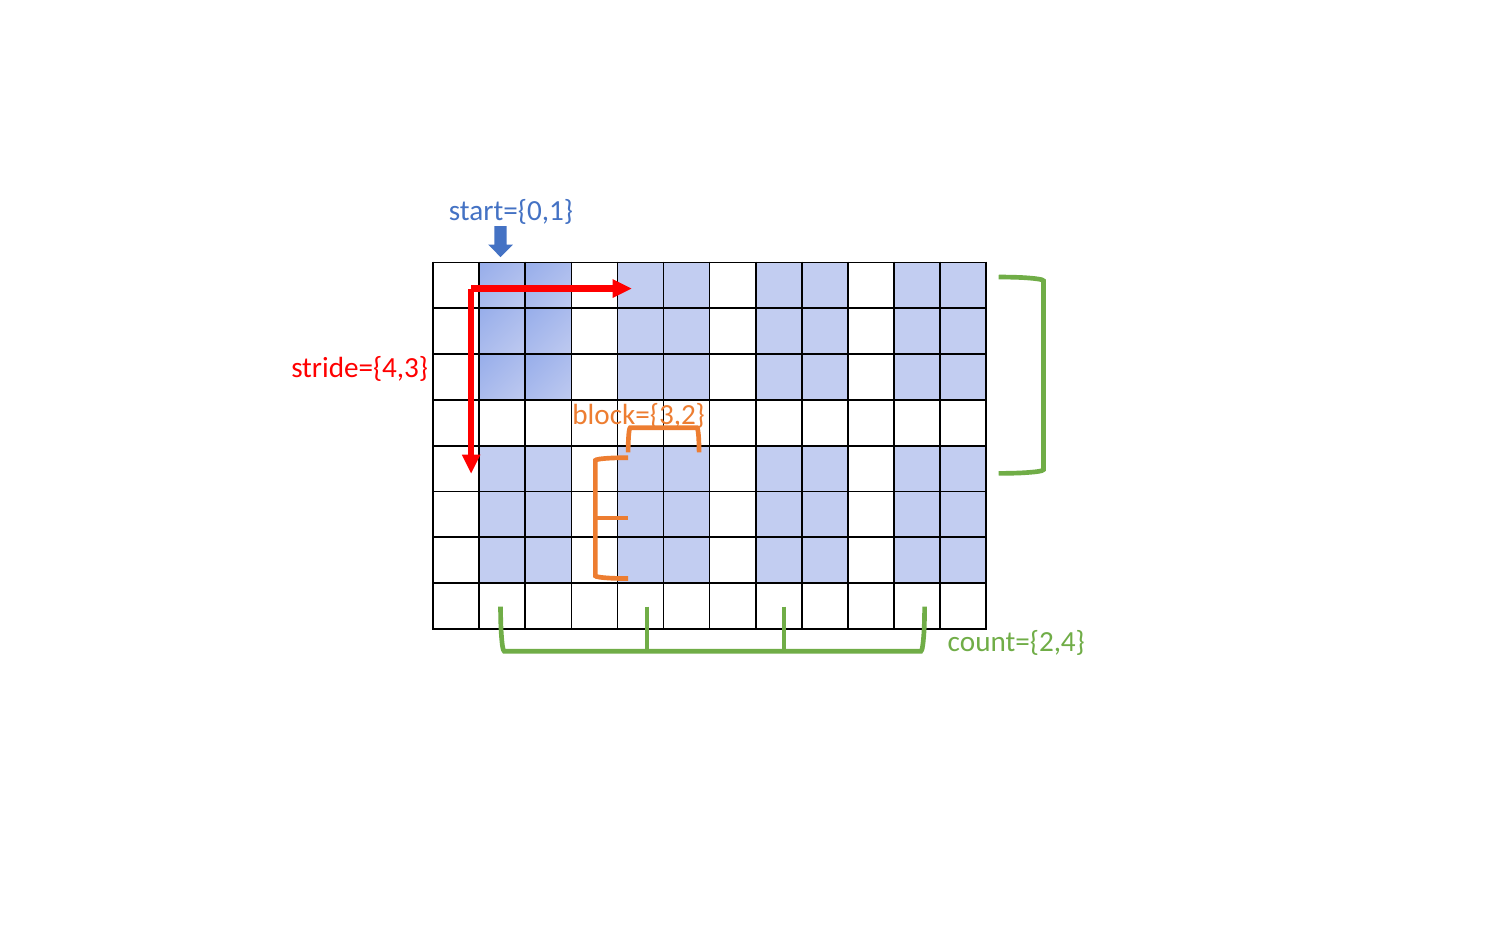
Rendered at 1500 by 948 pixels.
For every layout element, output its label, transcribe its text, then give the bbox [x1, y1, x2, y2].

table_cell [941, 538, 985, 582]
table_header [526, 263, 571, 285]
table_cell [757, 309, 801, 353]
table_cell [849, 492, 893, 536]
table_cell [526, 584, 571, 606]
table_cell [480, 447, 524, 491]
table_cell [572, 584, 617, 606]
table_cell [895, 355, 939, 399]
table_cell [480, 492, 524, 536]
table_cell [941, 447, 985, 491]
table_cell [664, 447, 709, 491]
table_cell [572, 438, 617, 445]
table_cell [895, 401, 939, 445]
table_cell [941, 355, 985, 399]
table_cell [895, 492, 939, 536]
table_cell [664, 538, 709, 582]
table_cell [895, 309, 939, 353]
table_cell [526, 309, 571, 353]
table_cell [849, 584, 893, 606]
table_cell [480, 584, 524, 628]
table_cell [474, 355, 478, 399]
table_cell [757, 492, 801, 536]
table_cell [895, 538, 939, 582]
table_cell [618, 355, 663, 387]
text_box block={3,2} [557, 387, 721, 438]
table_cell [664, 355, 709, 387]
table_cell [710, 447, 755, 491]
table_cell [618, 309, 663, 353]
text_box [998, 276, 1044, 474]
table_cell [803, 584, 847, 606]
table_header [849, 263, 893, 307]
table_cell [941, 401, 985, 445]
table_cell [803, 538, 847, 582]
table_cell [757, 355, 801, 399]
table_cell [434, 309, 468, 353]
table_cell [895, 584, 939, 628]
table_cell [710, 401, 755, 445]
table_cell [710, 584, 755, 606]
table_cell [474, 401, 478, 445]
table_cell [700, 438, 709, 445]
table_header [710, 263, 755, 307]
table_header [618, 263, 663, 307]
table_cell [757, 584, 801, 606]
table_cell [434, 584, 478, 628]
text_box stride={4,3} [276, 340, 444, 391]
table_header [526, 292, 571, 307]
text_box [500, 606, 646, 652]
table_cell [710, 492, 755, 536]
table_cell [480, 309, 524, 353]
table_cell [941, 584, 985, 614]
table_cell [895, 447, 939, 491]
table_cell [480, 355, 524, 399]
table_cell [710, 538, 755, 582]
table_cell [434, 355, 468, 399]
table_cell [480, 401, 524, 445]
table_header [941, 263, 985, 307]
table_cell [803, 355, 847, 399]
table_cell [434, 492, 478, 536]
table_cell [803, 447, 847, 491]
table_cell [572, 447, 617, 491]
table_cell [849, 309, 893, 353]
table_cell [618, 447, 663, 491]
table_header [480, 263, 524, 285]
table_cell [618, 584, 663, 606]
text_box count={2,4} [933, 614, 1101, 665]
table_cell [849, 538, 893, 582]
table_cell [629, 492, 663, 536]
table_header [757, 263, 801, 307]
table_cell [710, 355, 755, 399]
table_header [664, 263, 709, 307]
table_cell [434, 538, 478, 582]
table_cell [849, 401, 893, 445]
table_cell [664, 492, 709, 536]
table_cell [757, 401, 801, 445]
table_header [434, 263, 478, 307]
table_header [572, 263, 617, 285]
table_cell [941, 309, 985, 353]
table_cell [434, 401, 468, 445]
table_cell [526, 355, 571, 399]
table_cell [618, 538, 663, 582]
table_header [803, 263, 847, 307]
table_cell [664, 309, 709, 353]
table_cell [757, 447, 801, 491]
table_cell [572, 309, 617, 353]
table_cell [941, 492, 985, 536]
table_cell [664, 584, 709, 606]
table_cell [572, 355, 617, 387]
table_cell [480, 538, 524, 582]
text_box [594, 457, 629, 580]
table_header [572, 292, 617, 307]
table_cell [803, 309, 847, 353]
table_cell [434, 447, 478, 491]
table_cell [849, 447, 893, 491]
table_cell [757, 538, 801, 582]
table_cell [526, 538, 571, 582]
text_box [647, 606, 784, 652]
table_cell [710, 309, 755, 353]
table_cell [526, 492, 571, 536]
table_cell [803, 401, 847, 445]
text_box [785, 606, 926, 652]
table_cell [803, 492, 847, 536]
text_box start={0,1} [434, 184, 589, 234]
table_cell [526, 401, 571, 445]
table_cell [572, 538, 617, 582]
table_cell [474, 309, 478, 353]
table_header [895, 263, 939, 307]
table_cell [572, 492, 594, 536]
text_box [627, 438, 700, 453]
table_cell [526, 447, 571, 491]
text_box [485, 234, 516, 259]
table_header [480, 292, 524, 307]
table_cell [849, 355, 893, 399]
table_cell [618, 438, 627, 445]
